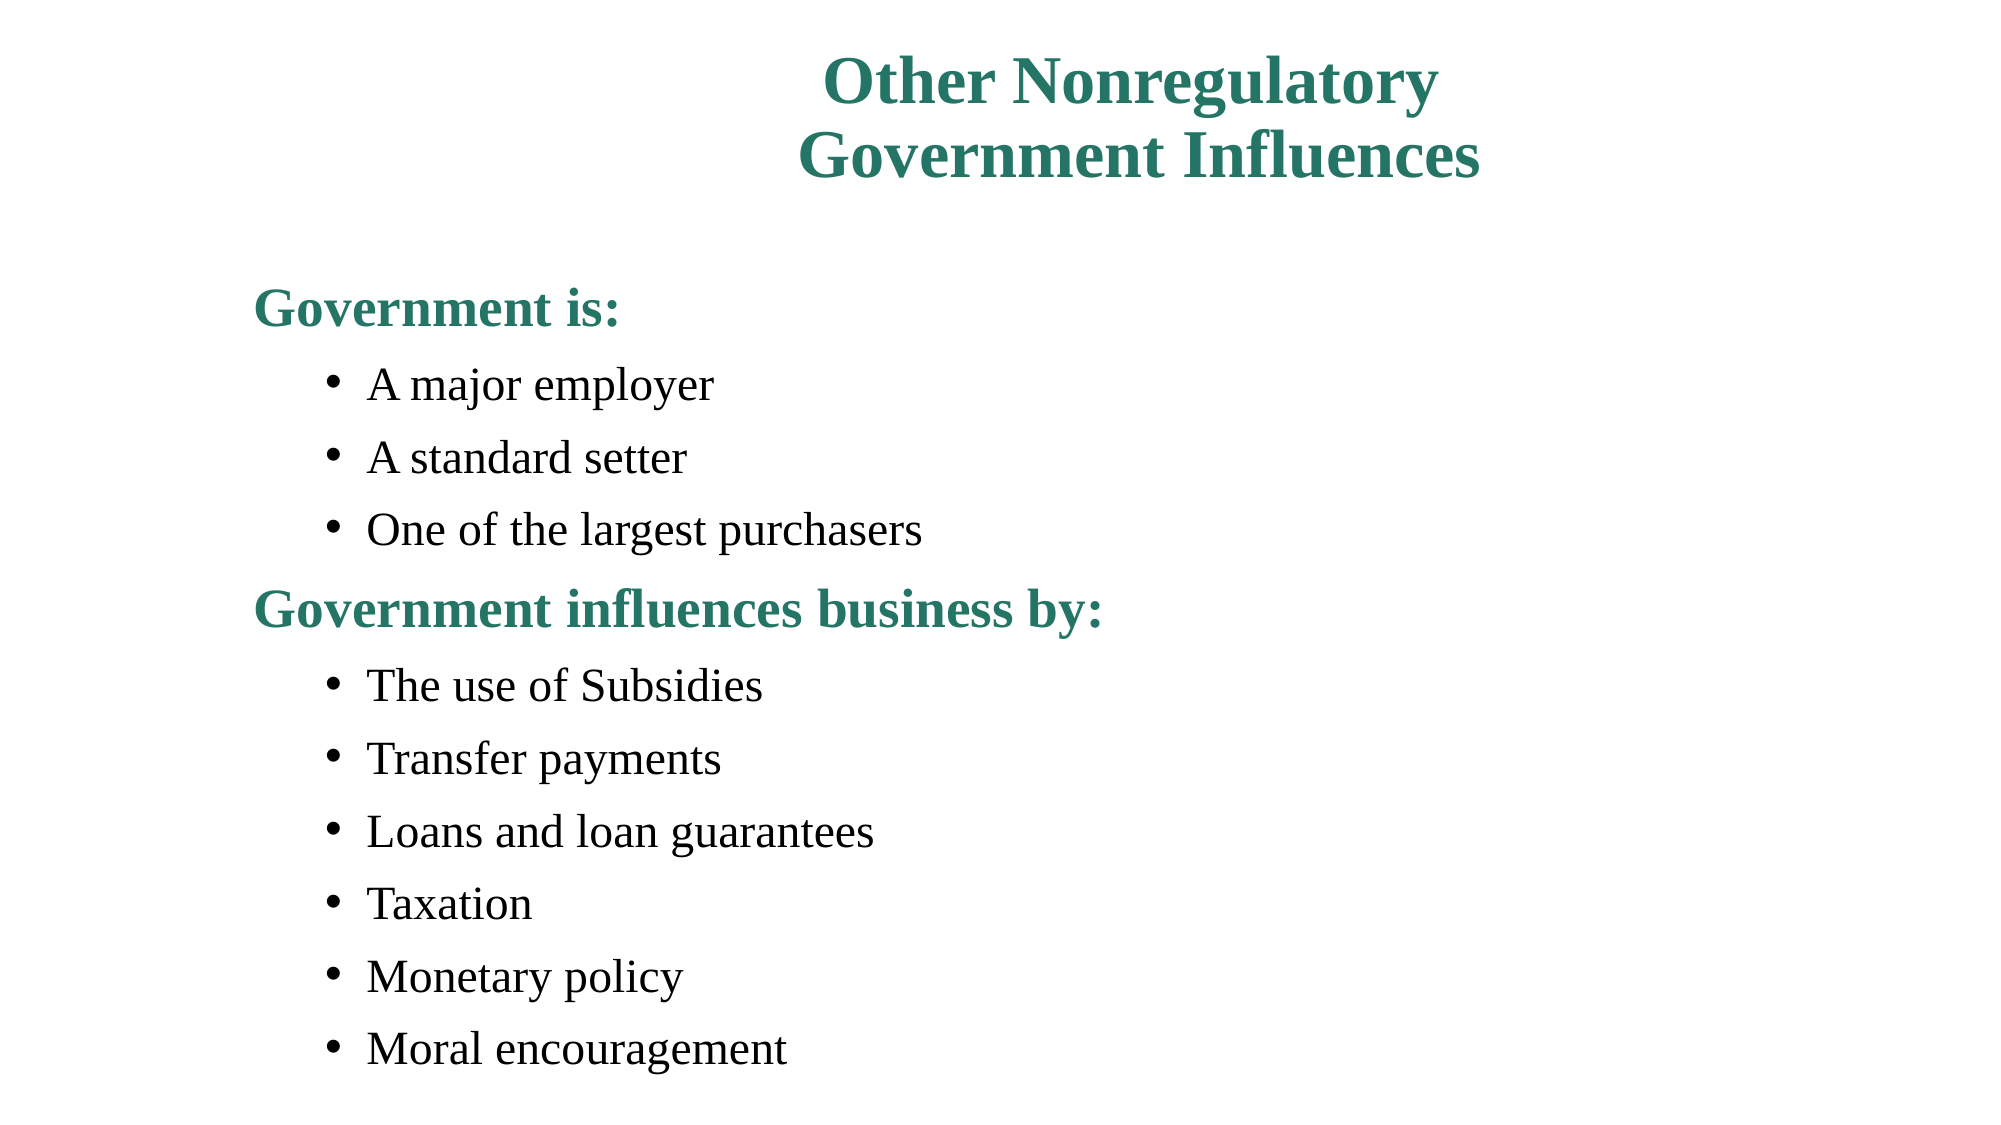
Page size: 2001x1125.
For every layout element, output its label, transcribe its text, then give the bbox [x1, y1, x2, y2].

title Other Nonregulatory Government Influences [549, 37, 1730, 200]
subtitle Government is: A major employer A standard setter One of the largest purchasers Government influences business by: The use of Subsidies Transfer payments Loans and loan guarantees Taxation Monetary policy Moral encouragement [238, 249, 1730, 1087]
